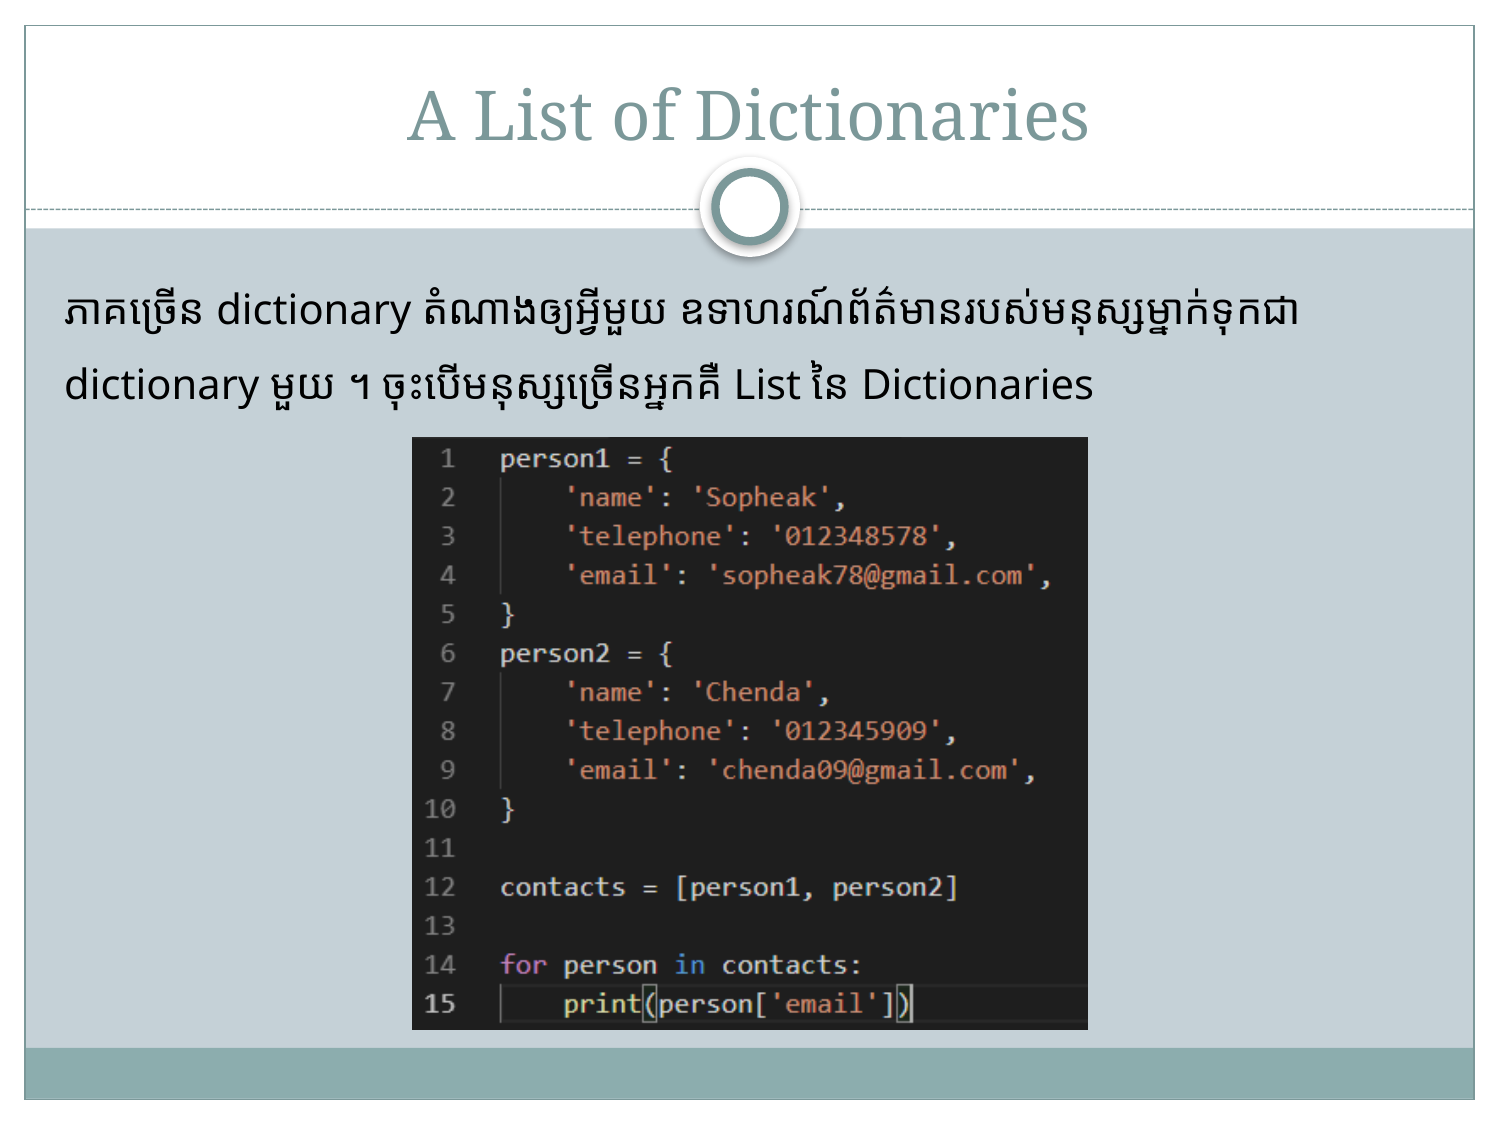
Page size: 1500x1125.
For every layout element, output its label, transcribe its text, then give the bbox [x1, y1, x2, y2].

title A List of Dictionaries [49, 37, 1450, 162]
list ភាគច្រើន dictionary តំណាងឲ្យអ្វីមួយ ឧទាហរណ៍ព័ត៌មានរបស់​មនុស្សម្នាក់ទុកជា dictionary មួយ ។ ចុះបើមនុស្សច្រើនអ្នកគឺ List នៃ Dictionaries [49, 250, 1445, 1001]
picture [412, 437, 1088, 1030]
